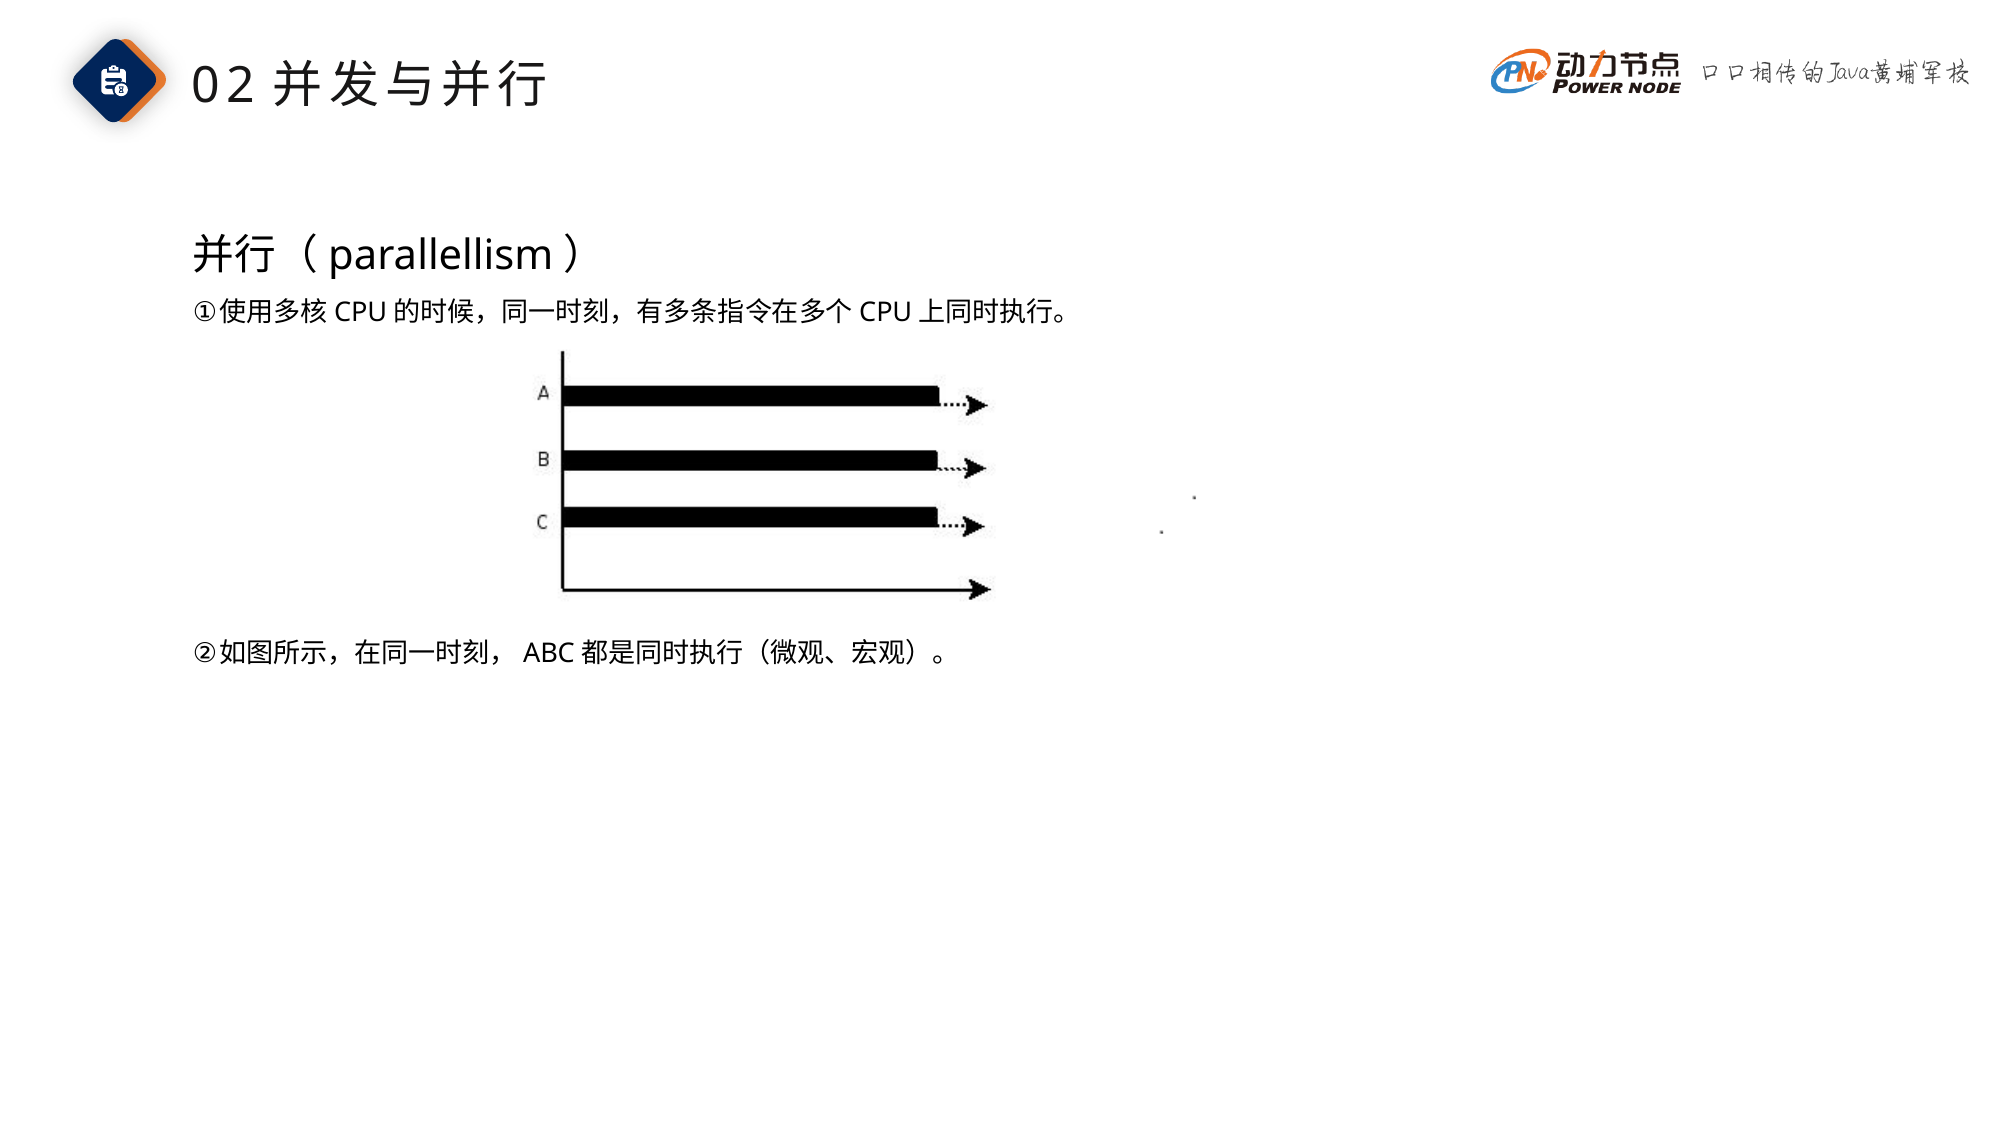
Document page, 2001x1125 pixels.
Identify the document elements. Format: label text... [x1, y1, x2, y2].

text_box 02并发与并行 [176, 45, 1282, 127]
picture [232, 342, 1282, 611]
picture [1450, 0, 2000, 154]
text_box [81, 48, 158, 113]
text_box 并行（parallellism） 使用多核CPU的时候，同一时刻，有多条指令在多个CPU上同时执行。 如图所示，在同一时刻，ABC都是同时执行（微观、宏观）。 [192, 186, 1765, 684]
